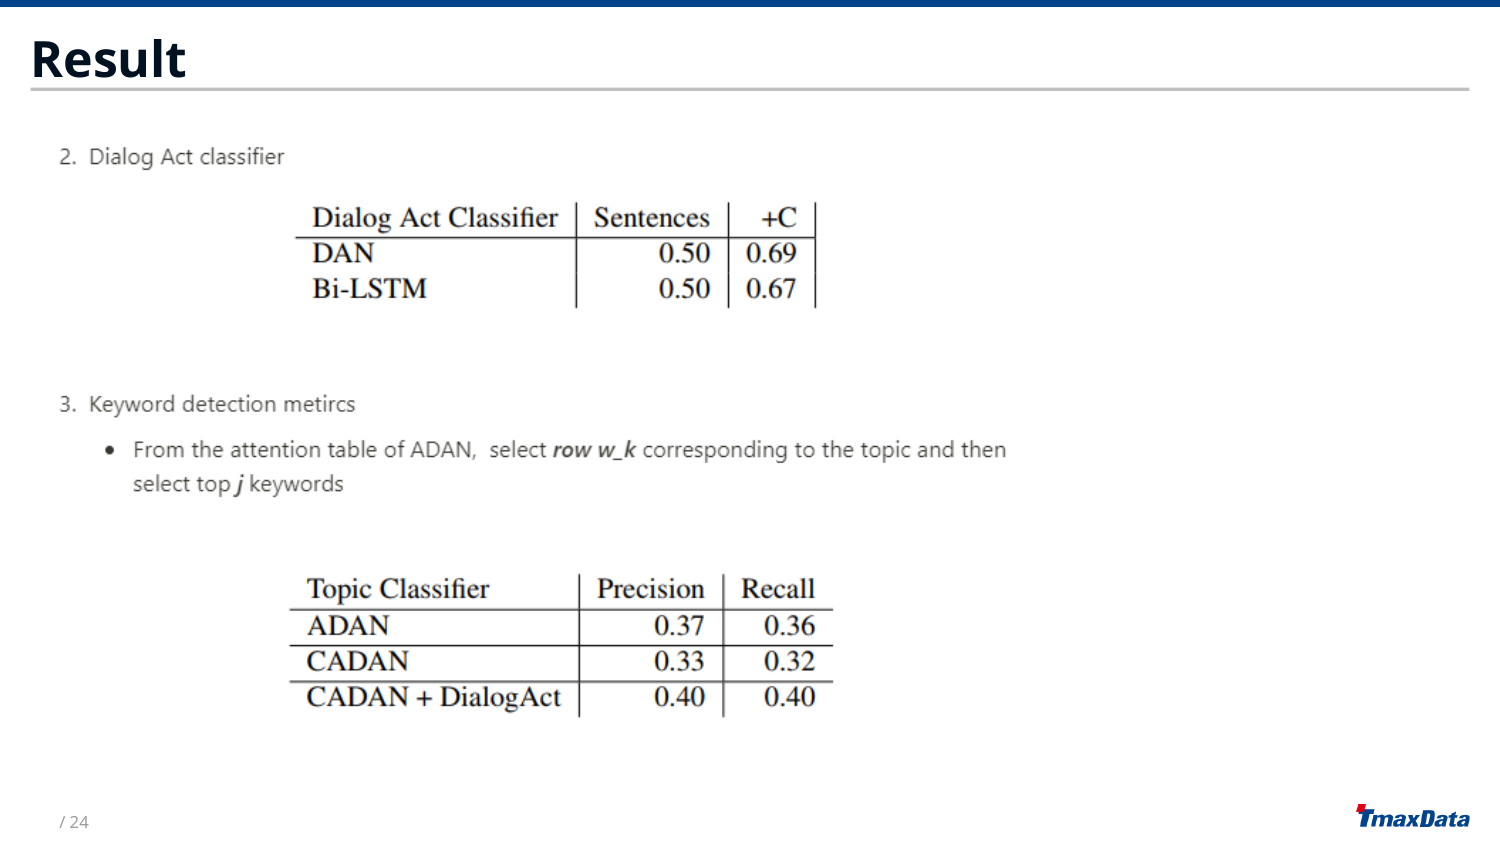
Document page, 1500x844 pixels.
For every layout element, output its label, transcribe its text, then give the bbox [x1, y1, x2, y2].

text_box Result [30, 12, 1470, 81]
picture [1356, 804, 1470, 827]
picture [42, 136, 1028, 730]
